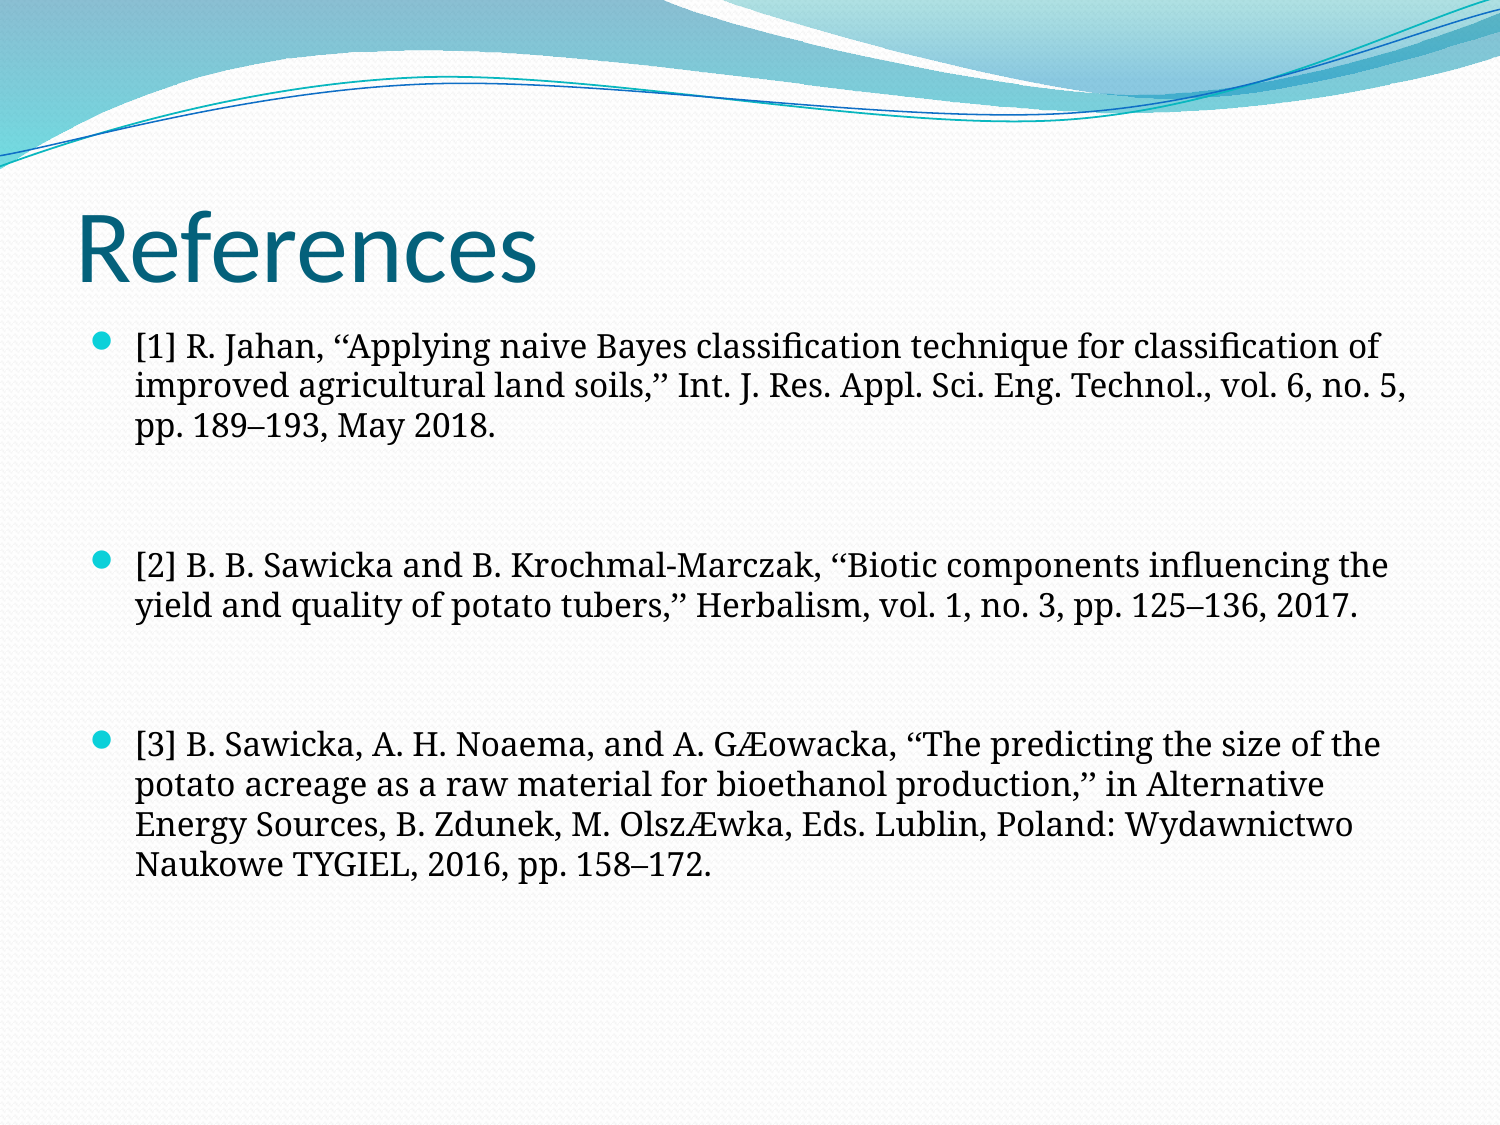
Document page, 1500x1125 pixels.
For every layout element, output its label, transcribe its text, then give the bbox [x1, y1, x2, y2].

title References [75, 115, 1425, 303]
list [1] R. Jahan, ‘‘Applying naive Bayes classification technique for classification of improved agricultural land soils,’’ Int. J. Res. Appl. Sci. Eng. Technol., vol. 6, no. 5, pp. 189–193, May 2018. [2] B. B. Sawicka and B. Krochmal-Marczak, ‘‘Biotic components influencing the yield and quality of potato tubers,’’ Herbalism, vol. 1, no. 3, pp. 125–136, 2017. [3] B. Sawicka, A. H. Noaema, and A. GÆowacka, ‘‘The predicting the size of the potato acreage as a raw material for bioethanol production,’’ in Alternative Energy Sources, B. Zdunek, M. OlszÆwka, Eds. Lublin, Poland: Wydawnictwo Naukowe TYGIEL, 2016, pp. 158–172. [75, 317, 1425, 1038]
